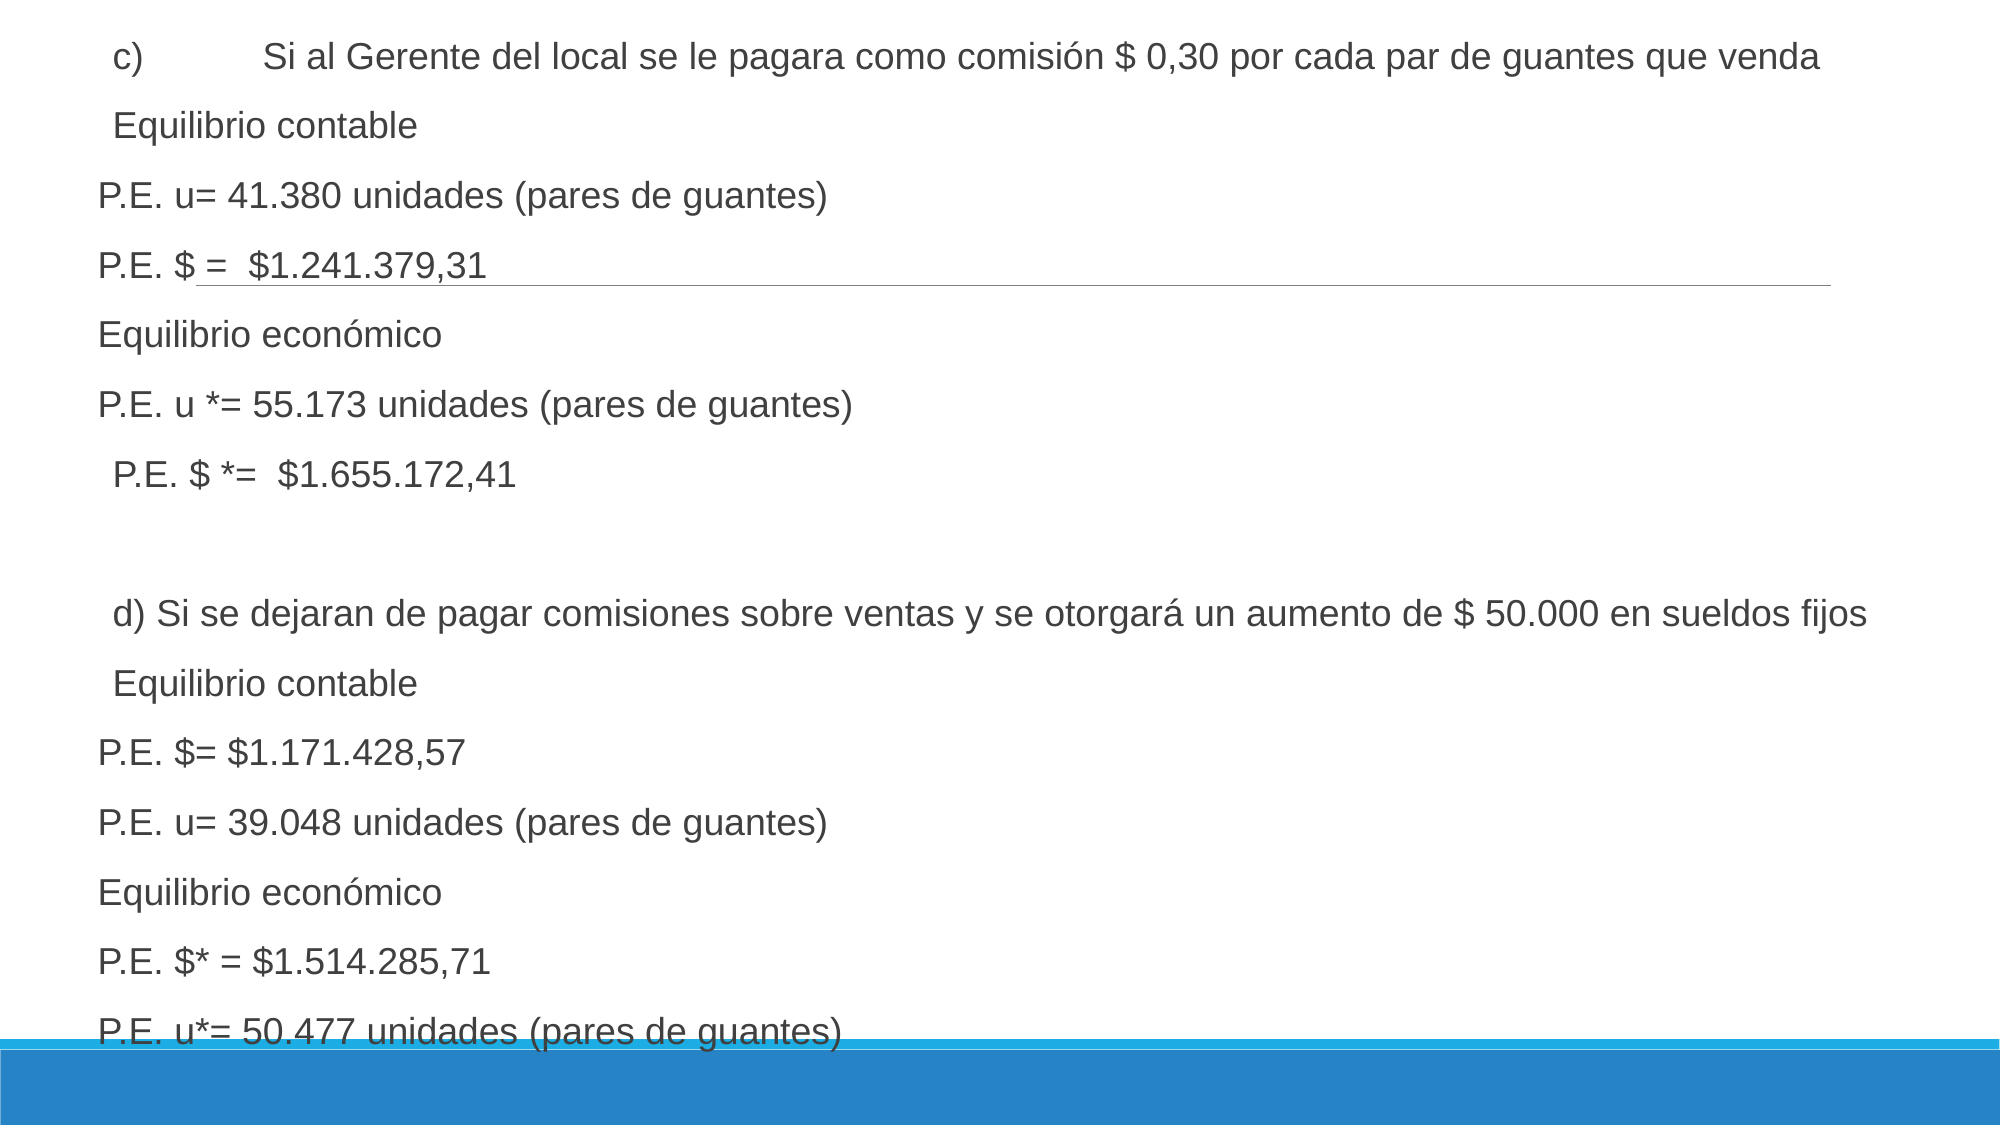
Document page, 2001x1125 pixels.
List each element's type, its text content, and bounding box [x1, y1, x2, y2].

list c) Si al Gerente del local se le pagara como comisión $ 0,30 por cada par de guantes que venda Equilibrio contable P.E. u= 41.380 unidades (pares de guantes) P.E. $ = $1.241.379,31 Equilibrio económico P.E. u *= 55.173 unidades (pares de guantes) P.E. $ *= $1.655.172,41 d) Si se dejaran de pagar comisiones sobre ventas y se otorgará un aumento de $ 50.000 en sueldos fijos Equilibrio contable P.E. $= $1.171.428,57 P.E. u= 39.048 unidades (pares de guantes) Equilibrio económico P.E. $* = $1.514.285,71 P.E. u*= 50.477 unidades (pares de guantes) [97, 29, 1963, 957]
